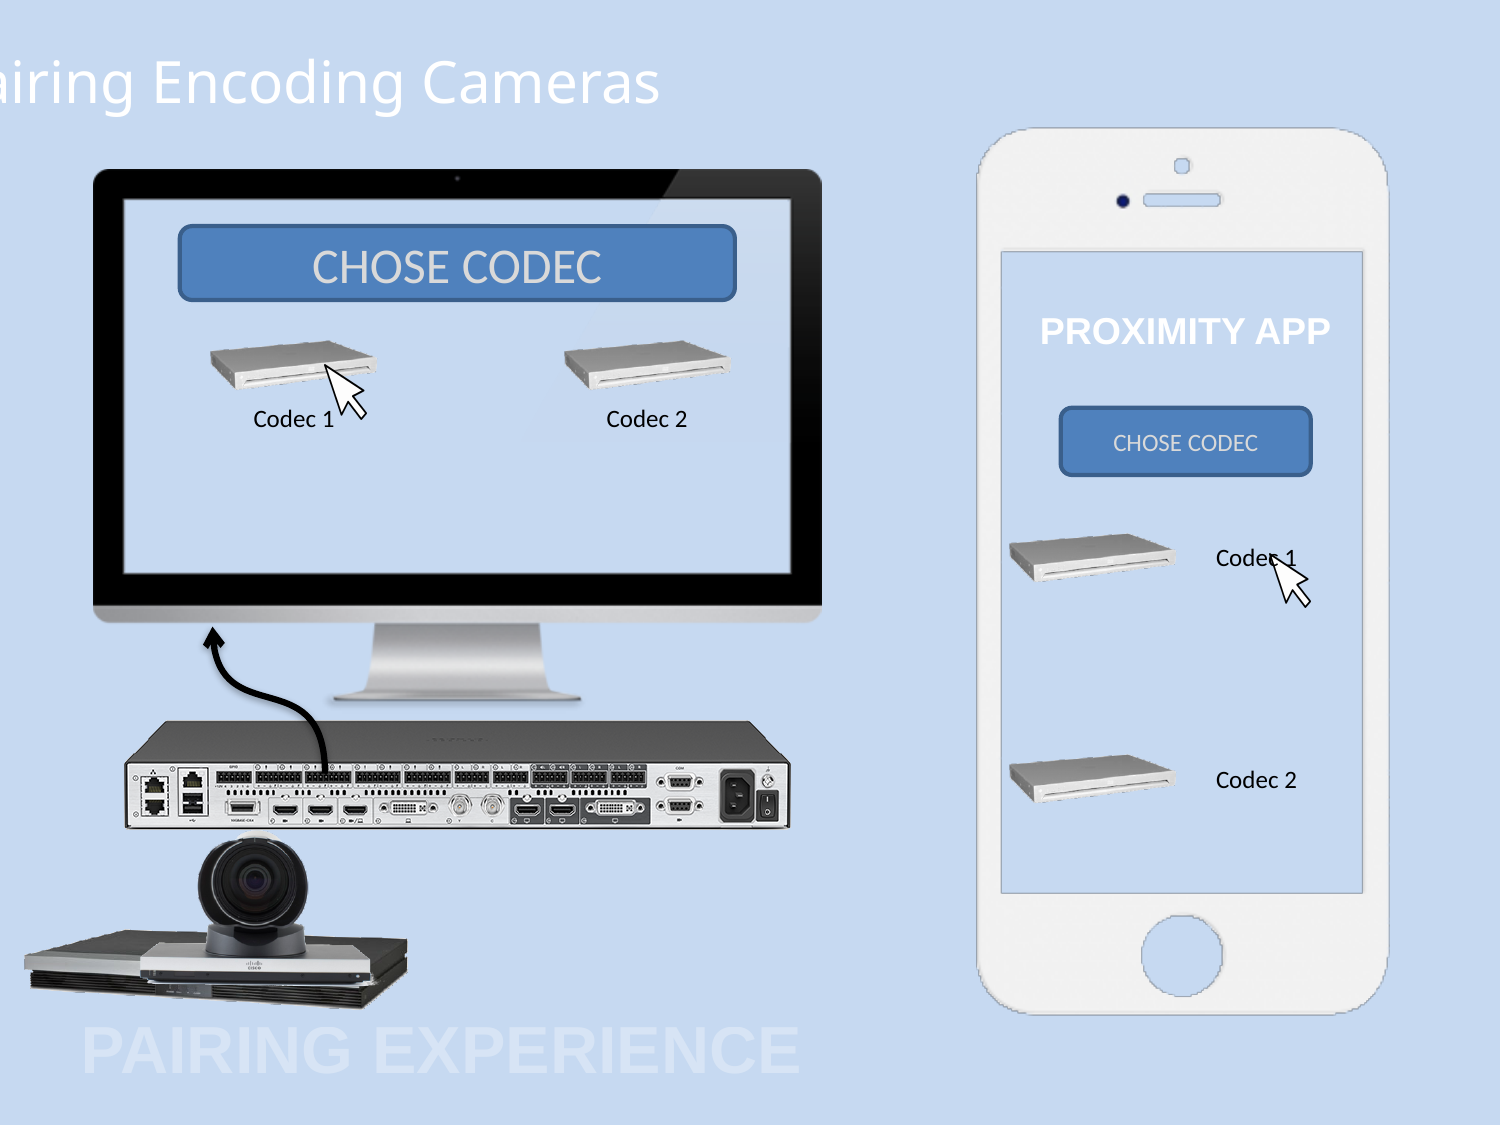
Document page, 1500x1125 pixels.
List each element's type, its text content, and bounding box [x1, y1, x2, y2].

picture [0, 0, 1500, 1125]
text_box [194, 643, 343, 757]
text_box Pairing Encoding Cameras [0, 37, 354, 123]
